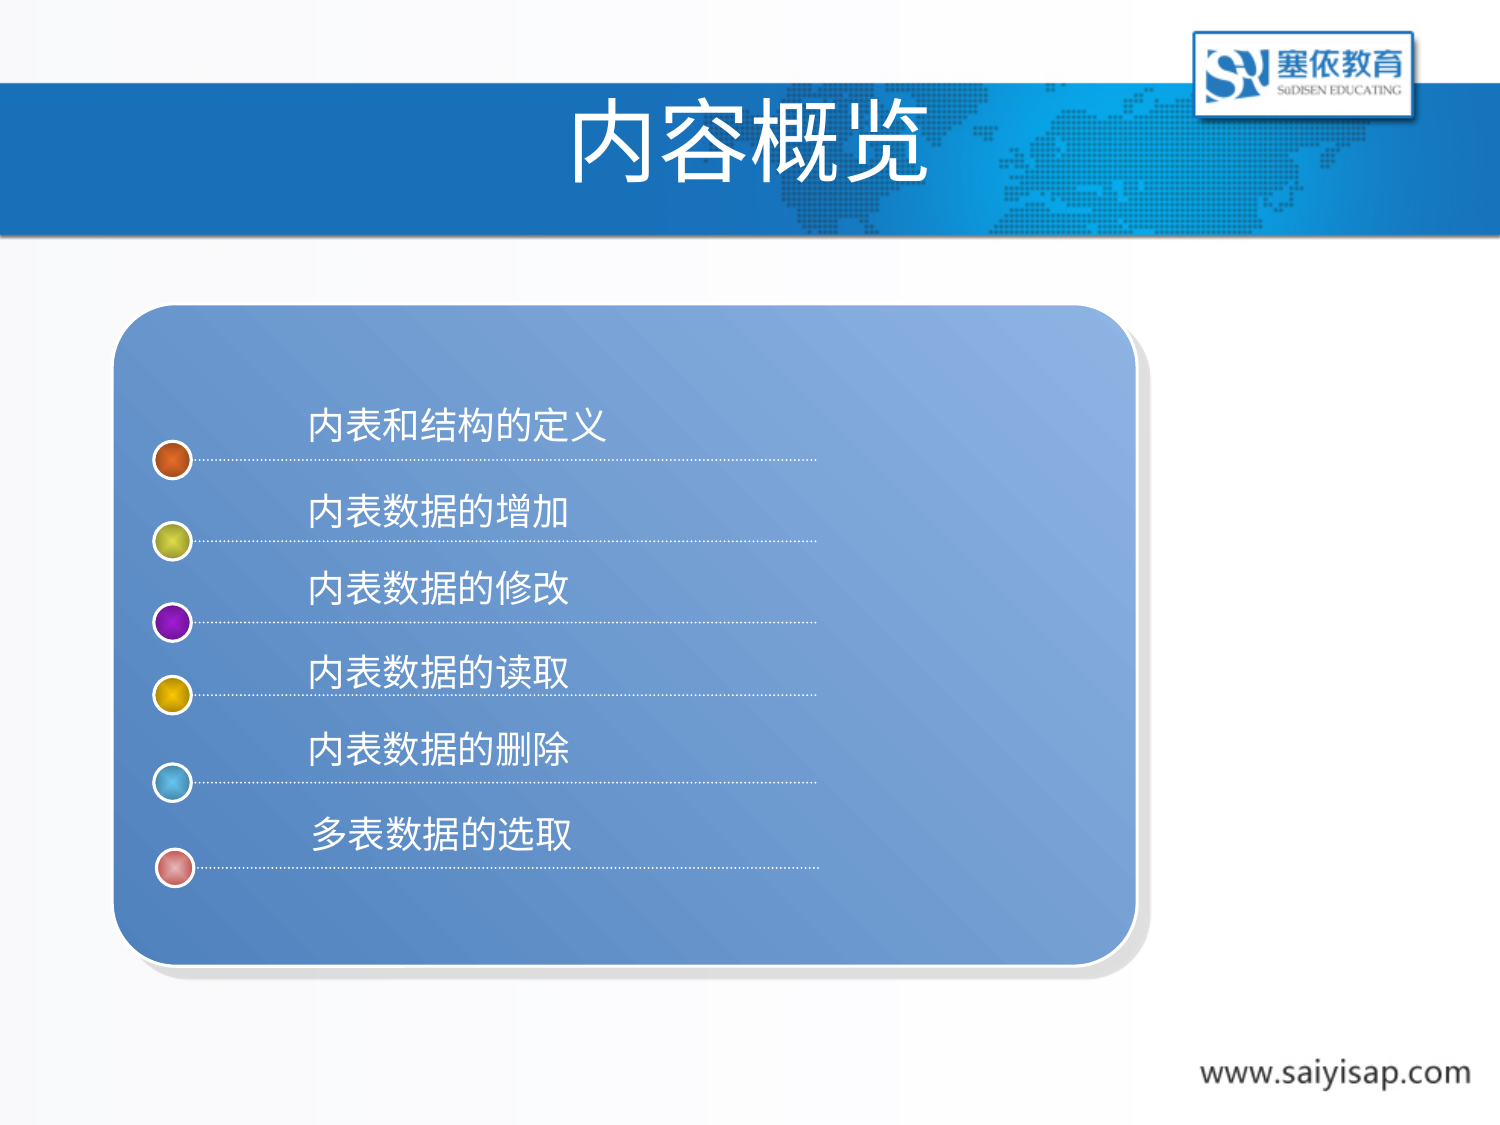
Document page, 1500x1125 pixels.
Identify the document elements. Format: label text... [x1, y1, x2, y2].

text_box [153, 718, 817, 802]
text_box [153, 557, 817, 640]
title 内容概览 [75, 45, 1425, 233]
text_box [153, 640, 817, 715]
picture [0, 0, 1500, 1125]
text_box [156, 803, 820, 887]
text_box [153, 394, 817, 479]
text_box [112, 303, 1138, 967]
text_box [153, 480, 817, 556]
